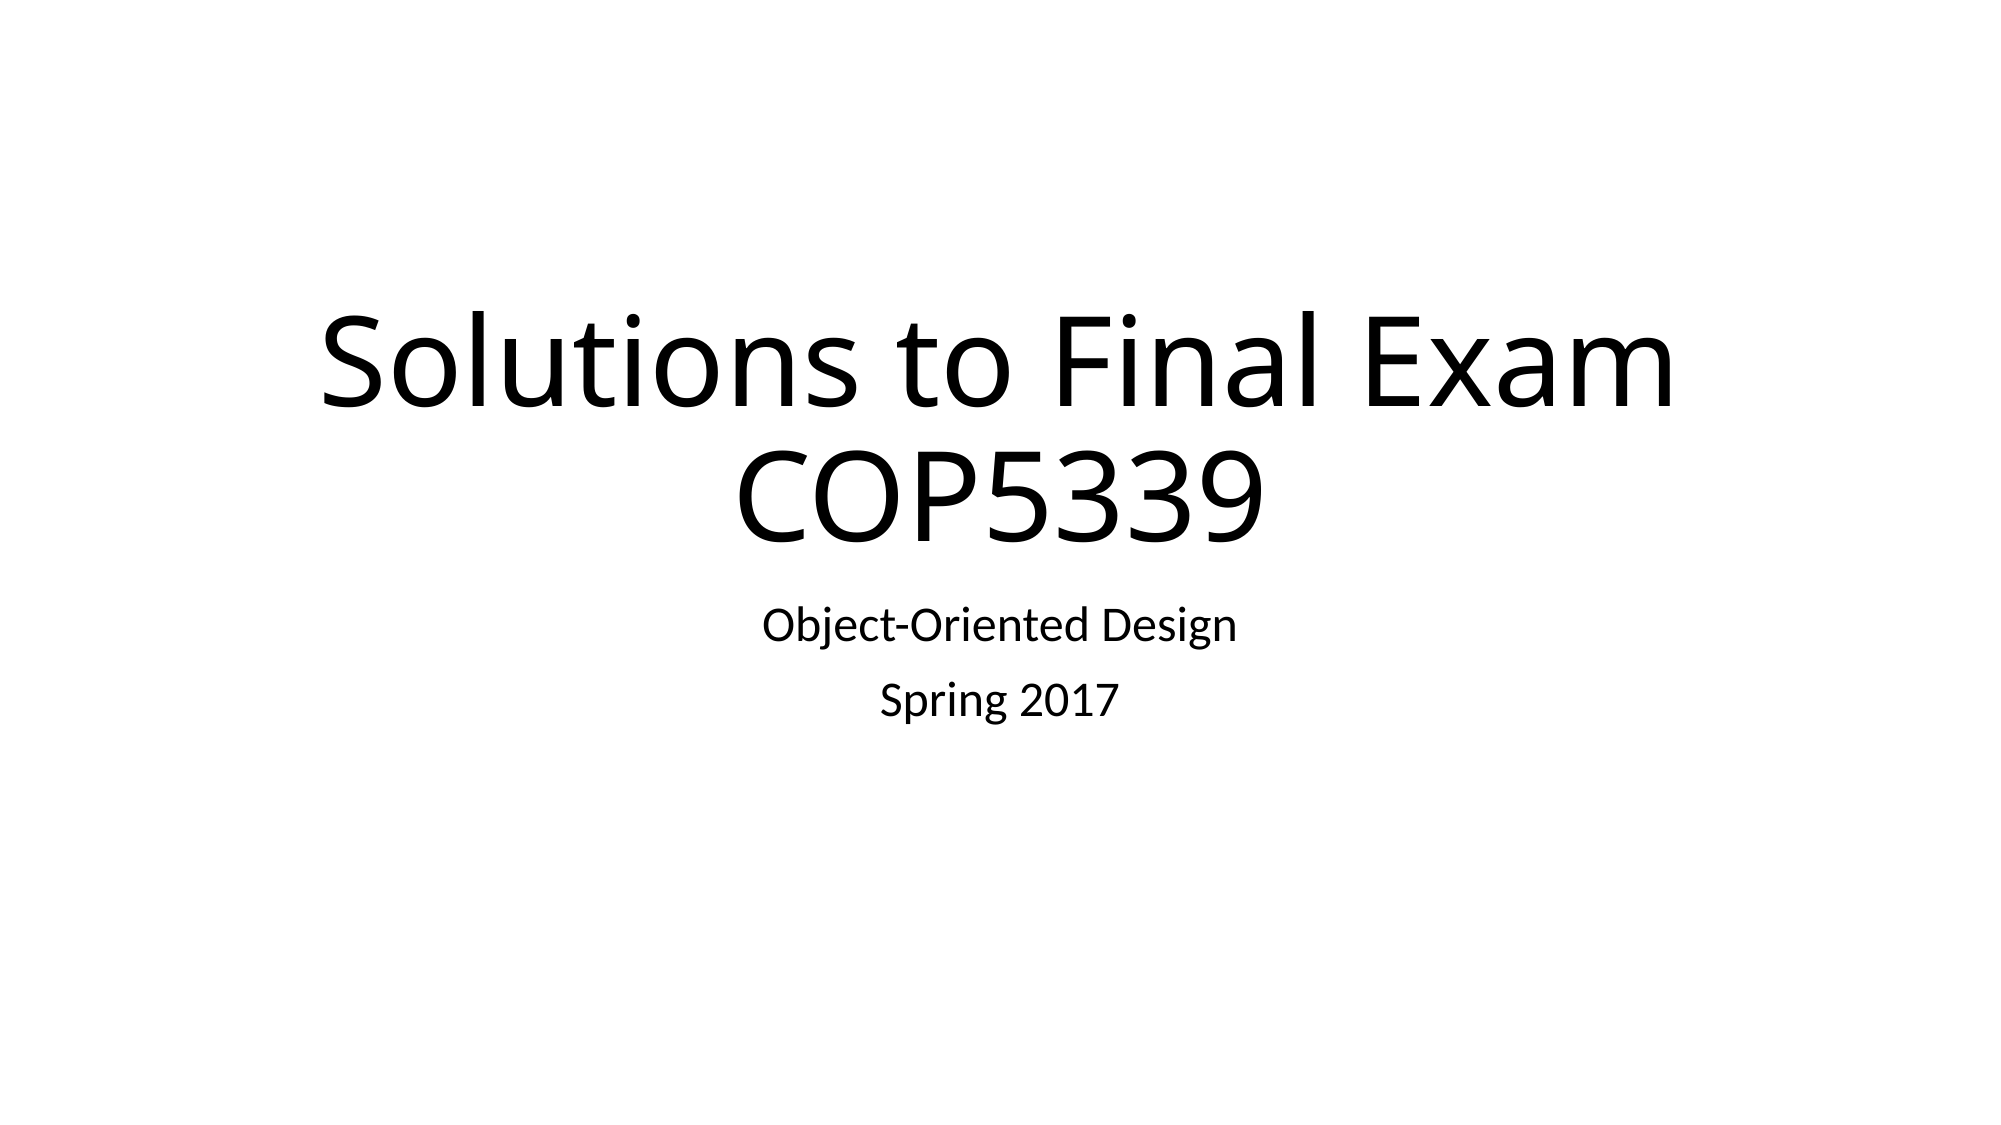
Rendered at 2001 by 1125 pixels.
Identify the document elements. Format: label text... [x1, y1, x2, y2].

subtitle Object-Oriented Design Spring 2017 [249, 590, 1750, 863]
title Solutions to Final Exam COP5339 [249, 184, 1750, 576]
